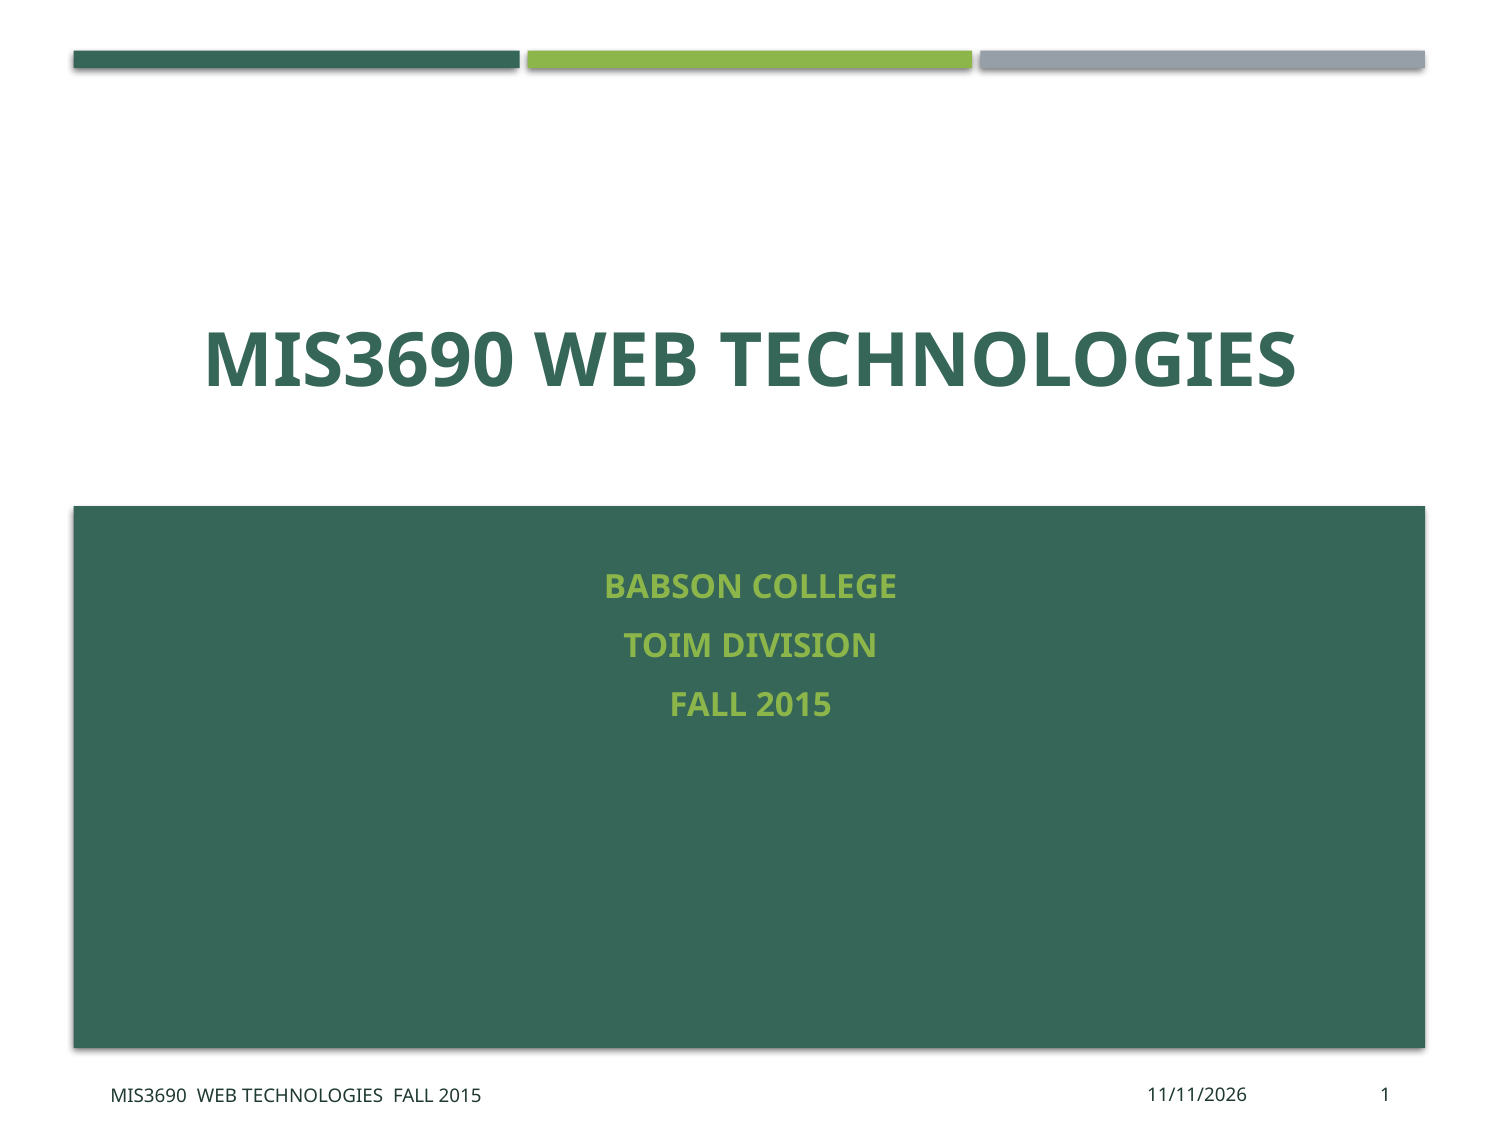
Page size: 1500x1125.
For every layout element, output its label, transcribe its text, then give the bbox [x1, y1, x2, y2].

subtitle Babson College TOIM Division Fall 2015 [95, 558, 1406, 841]
footer MIS3690 Web Technologies Fall 2015 [95, 1064, 895, 1125]
slide_number 1 [1279, 1065, 1406, 1125]
title MIS3690 Web Technologies [95, 162, 1406, 410]
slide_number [911, 1065, 1262, 1125]
